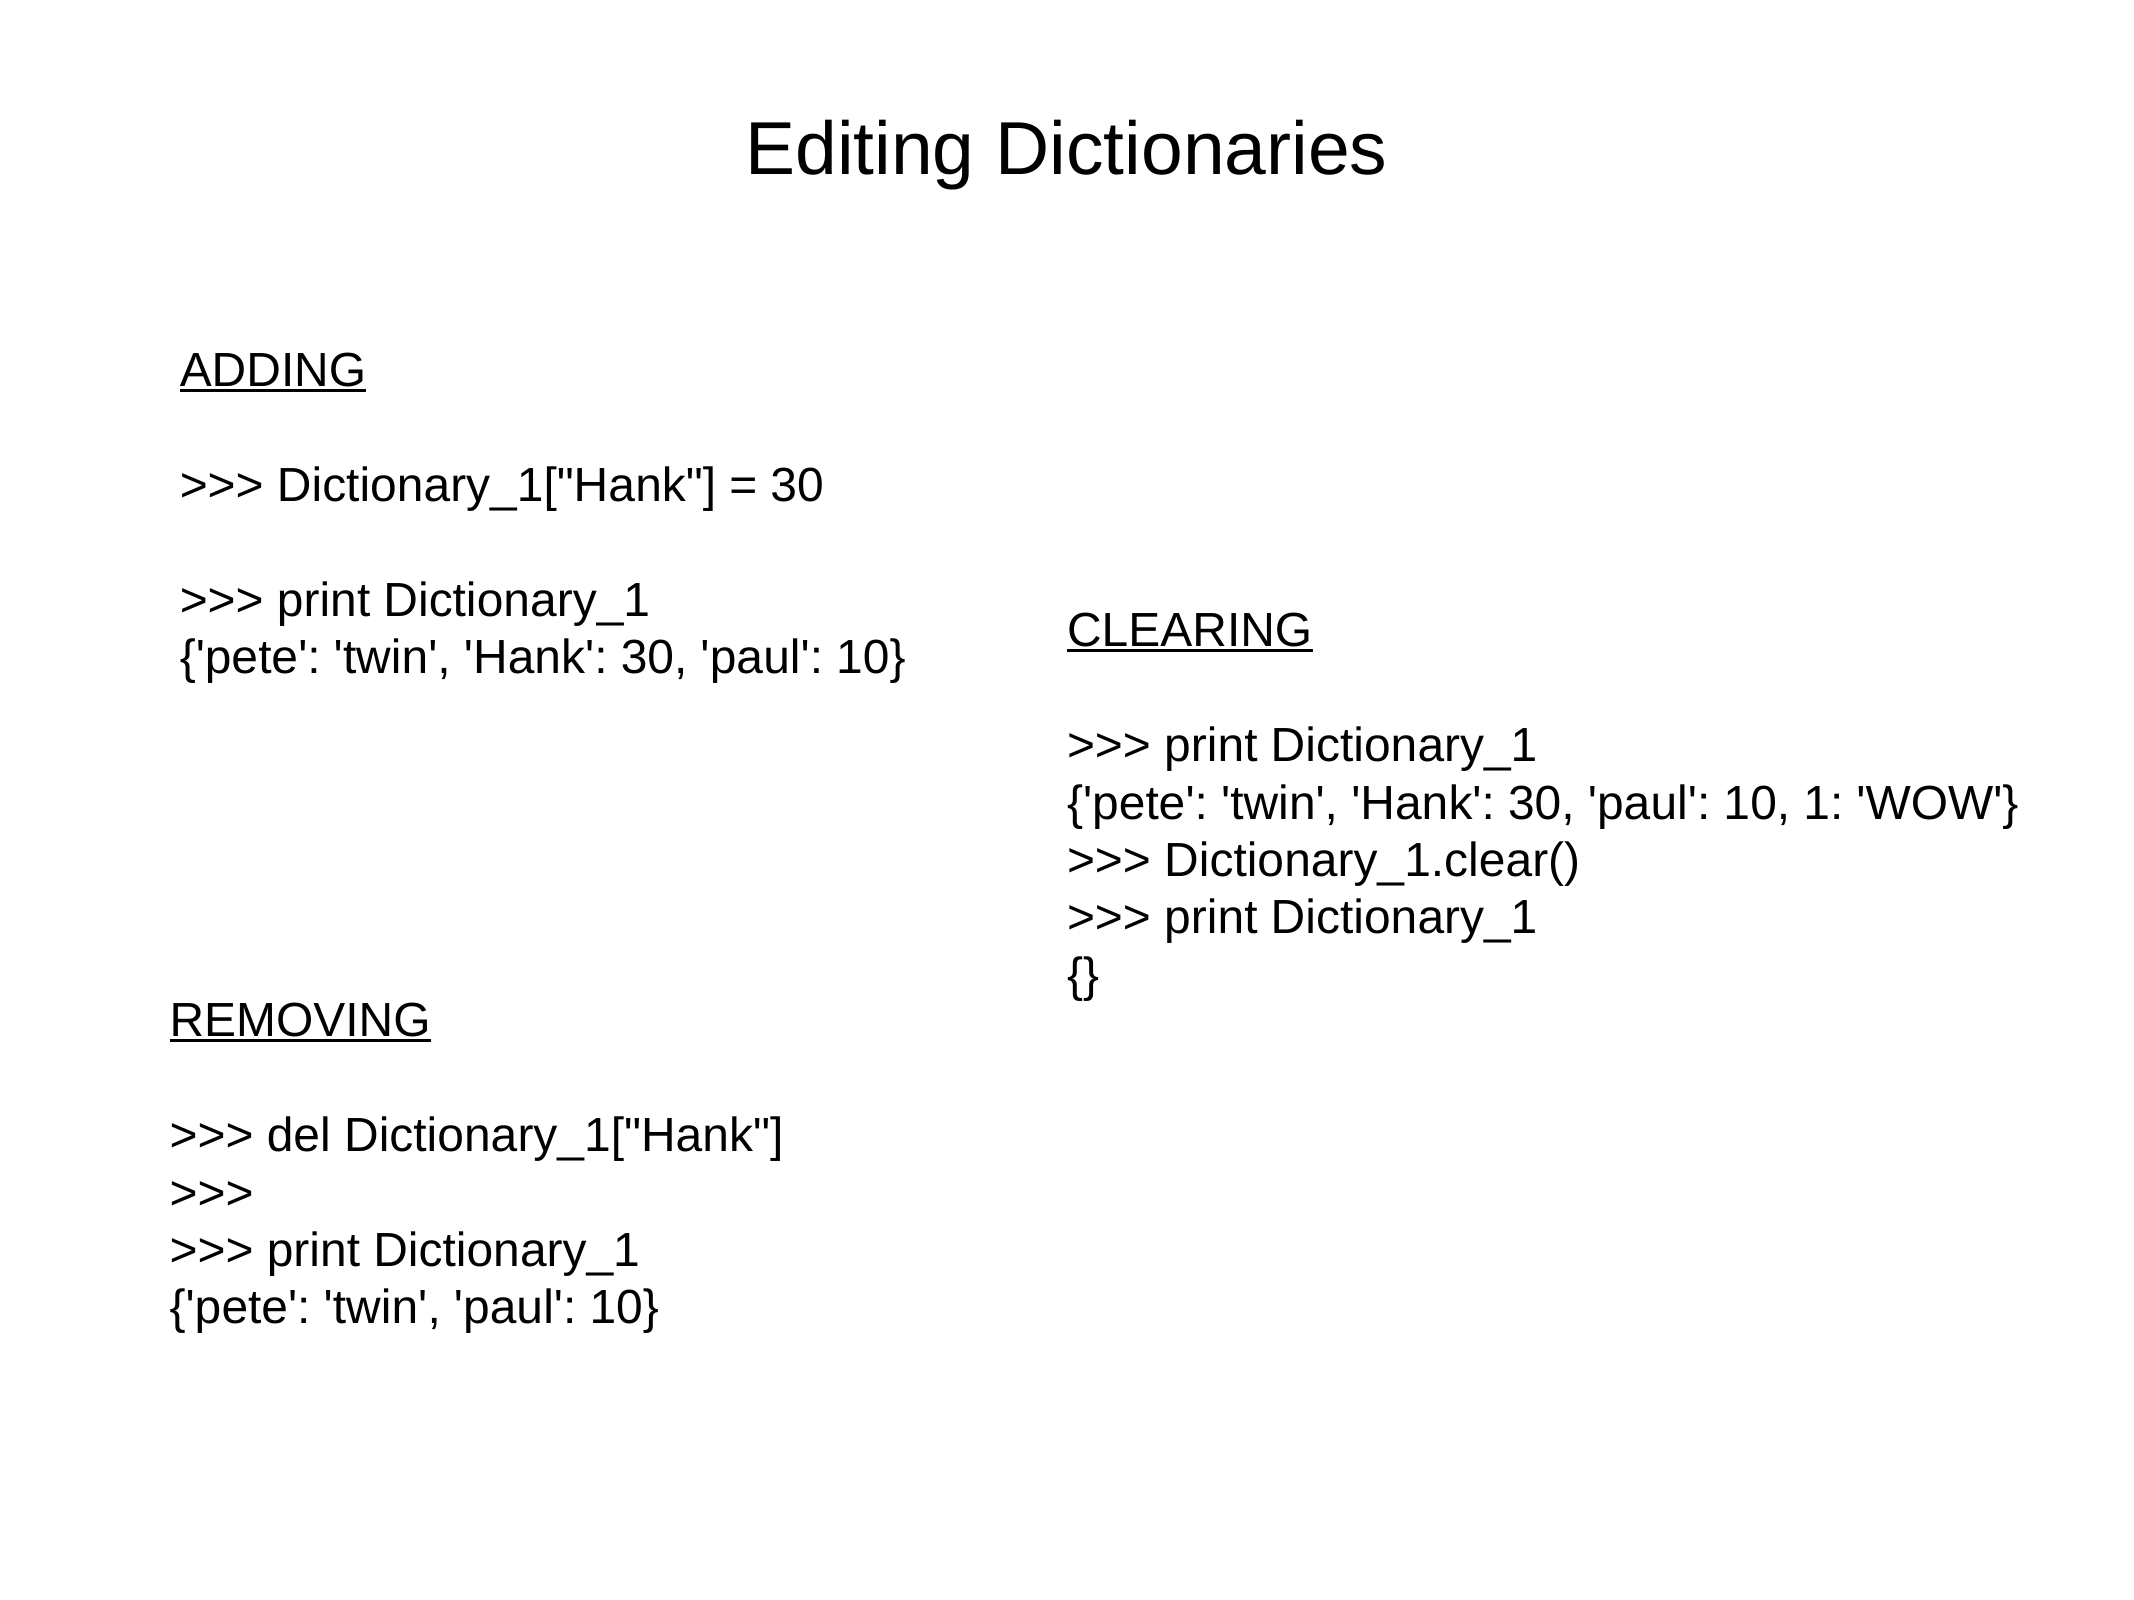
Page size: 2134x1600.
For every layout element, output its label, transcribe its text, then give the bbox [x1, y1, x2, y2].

text_box Editing Dictionaries [736, 91, 1397, 198]
text_box CLEARING >>> print Dictionary_1 {'pete': 'twin', 'Hank': 30, 'paul': 10, 1: 'WOW'} >>> Dictionary_1.clear() >>> print Dictionary_1 {} [1058, 590, 2063, 1010]
text_box REMOVING >>> del Dictionary_1["Hank"] >>> >>> print Dictionary_1 {'pete': 'twin', 'paul': 10} [161, 980, 793, 1342]
text_box ADDING >>> Dictionary_1["Hank"] = 30 >>> print Dictionary_1 {'pete': 'twin', 'Hank': 30, 'paul': 10} [171, 330, 917, 692]
